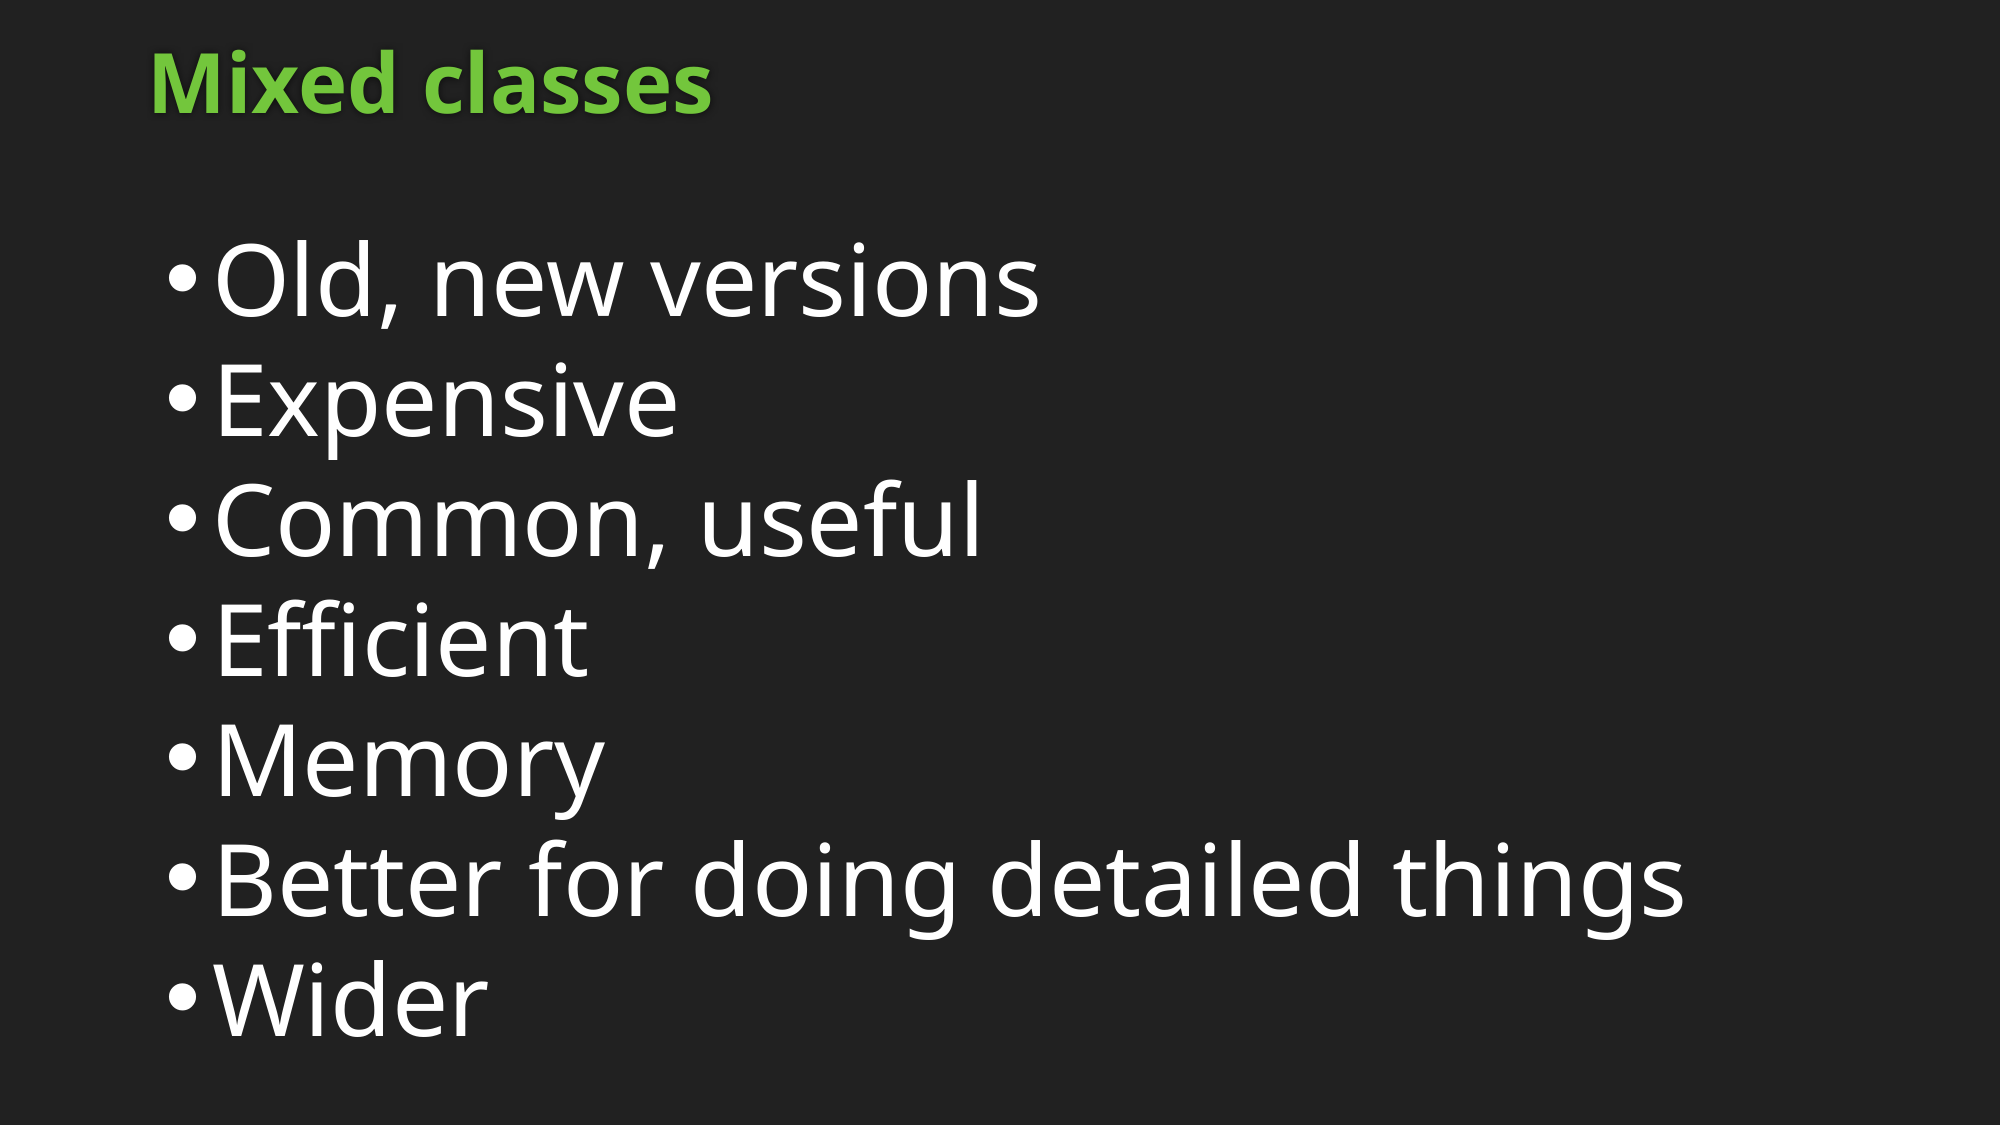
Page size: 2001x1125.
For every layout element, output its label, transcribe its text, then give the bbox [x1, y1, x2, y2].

title Mixed classes [132, 10, 1868, 138]
text_box Old, new versions Expensive Common, useful Efficient Memory Better for doing detailed things Wider [150, 209, 1704, 1125]
